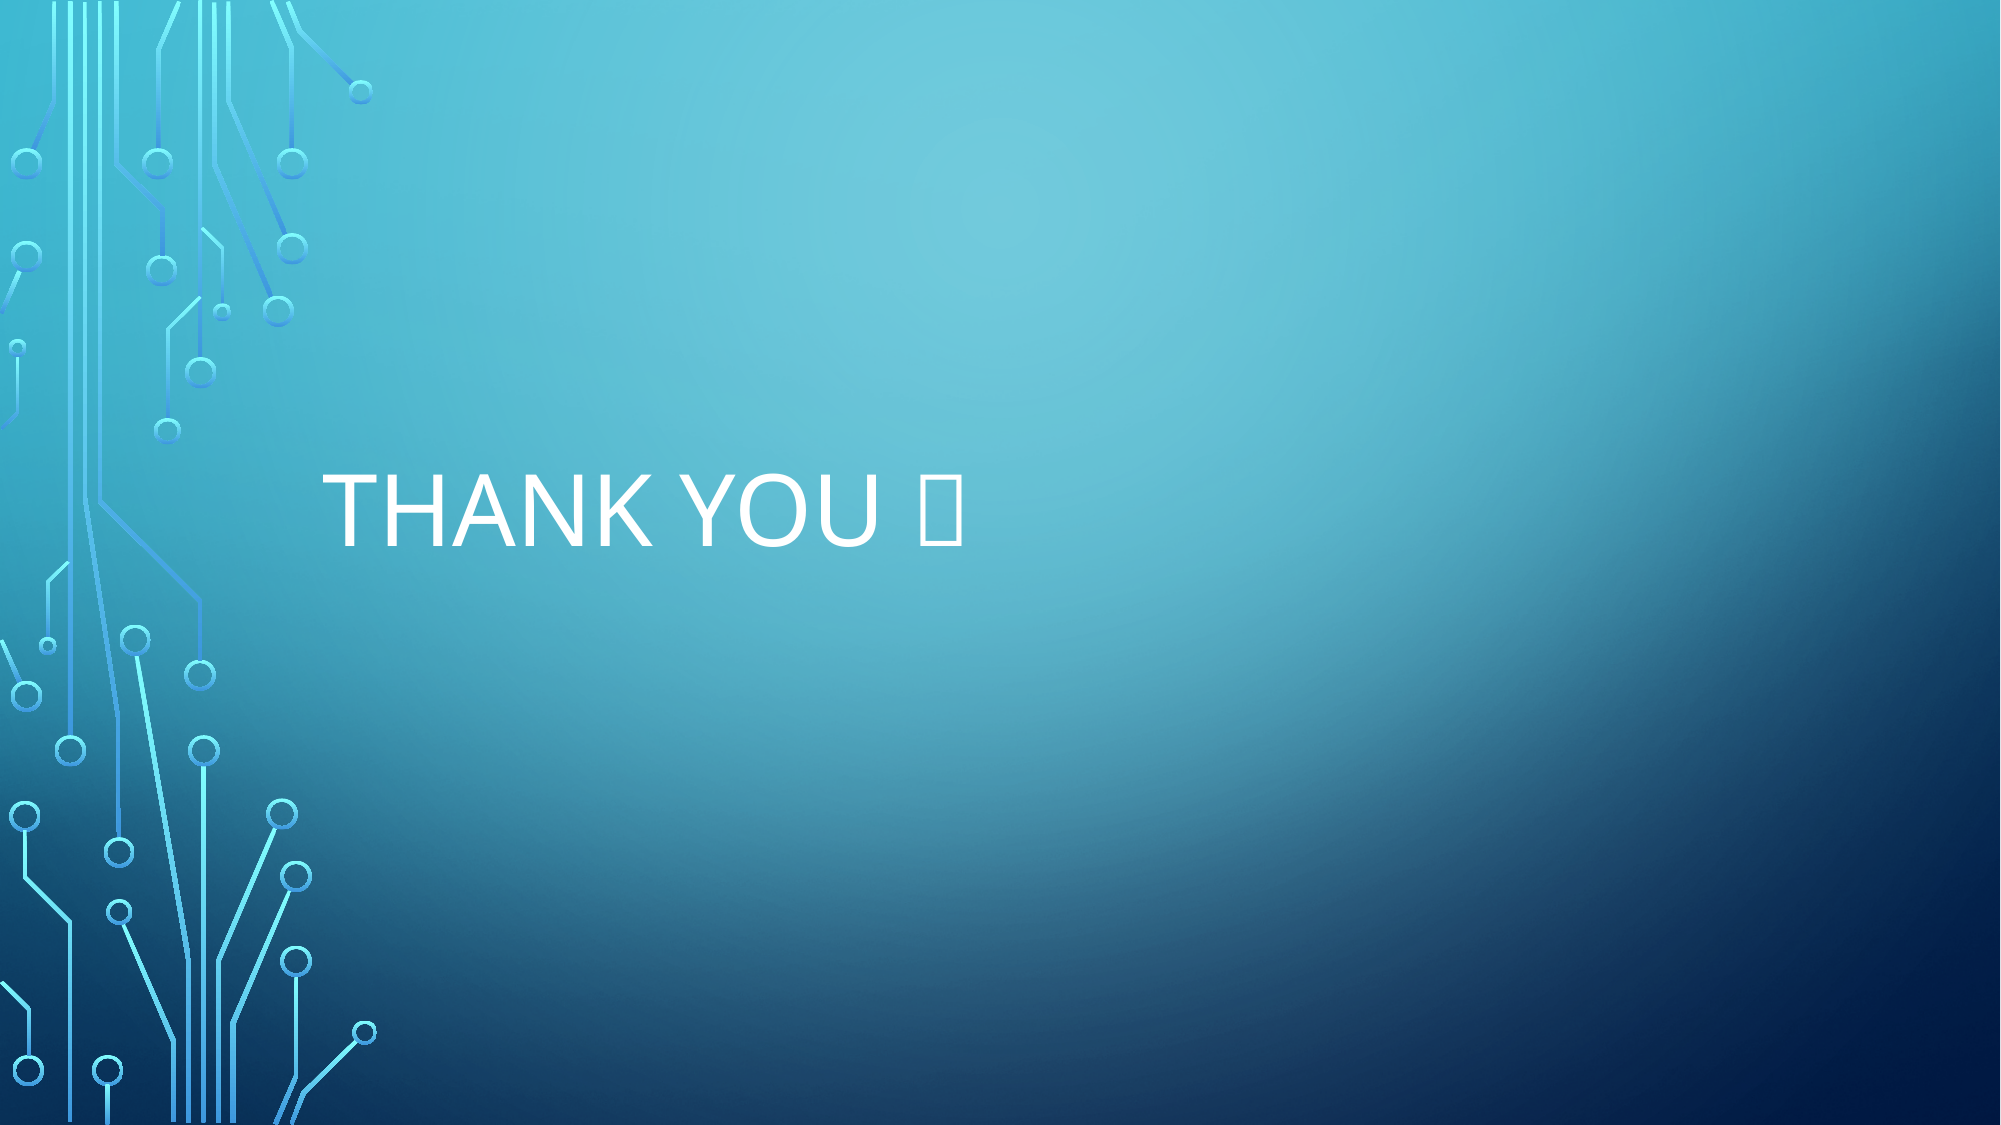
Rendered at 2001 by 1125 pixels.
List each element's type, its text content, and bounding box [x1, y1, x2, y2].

title Thank You  [307, 184, 1750, 576]
